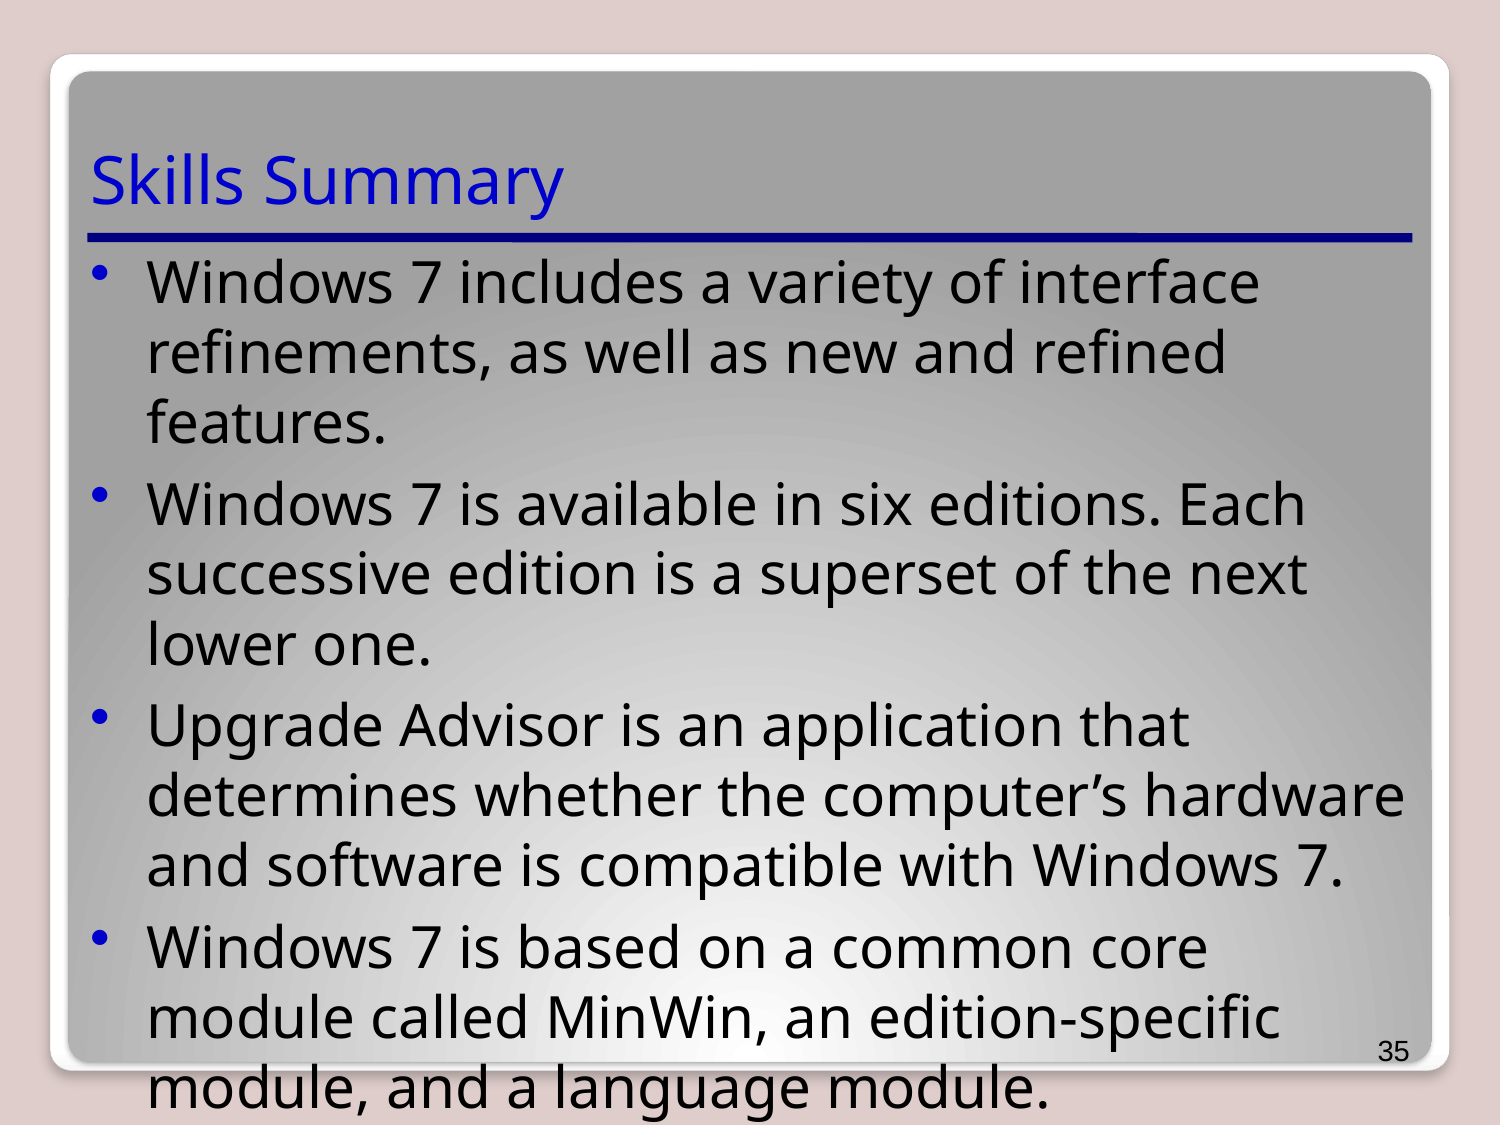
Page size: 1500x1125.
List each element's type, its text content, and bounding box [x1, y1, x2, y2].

slide_number 35 [1074, 1024, 1426, 1103]
title Skills Summary [74, 74, 1426, 226]
list Windows 7 includes a variety of interface refinements, as well as new and refined features. Windows 7 is available in six editions. Each successive edition is a superset of the next lower one. Upgrade Advisor is an application that determines whether the computer’s hardware and software is compatible with Windows 7. Windows 7 is based on a common core module called MinWin, an edition-specific module, and a language module. [74, 237, 1426, 1063]
